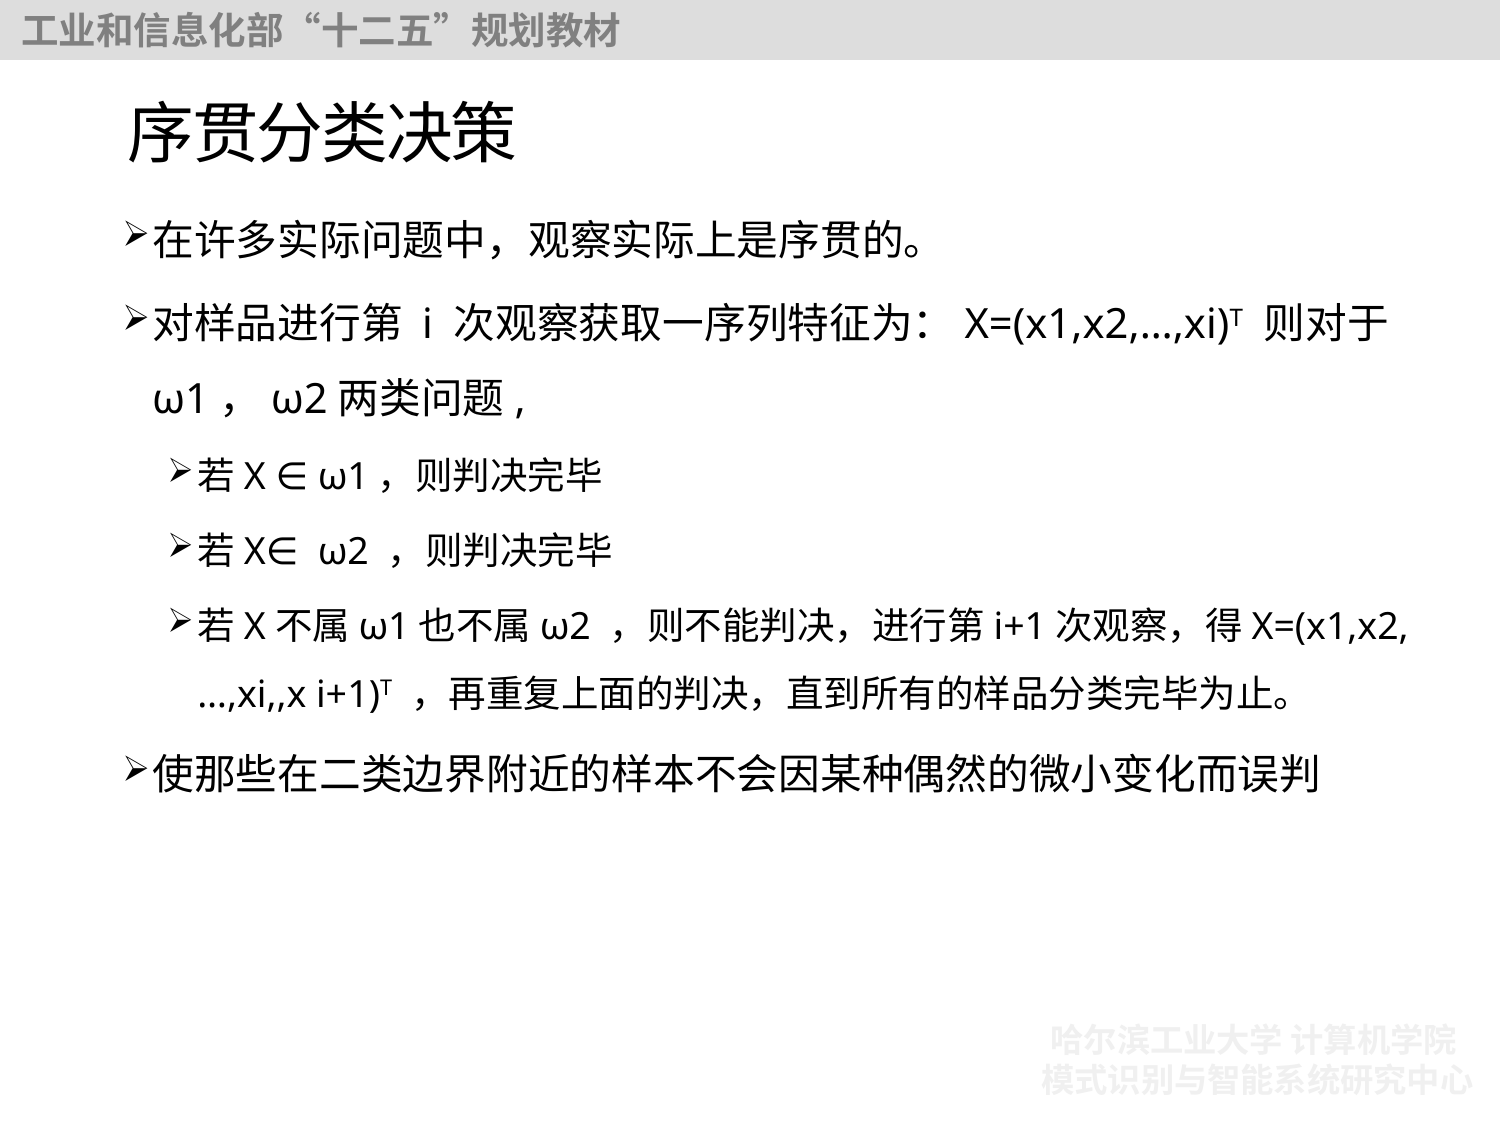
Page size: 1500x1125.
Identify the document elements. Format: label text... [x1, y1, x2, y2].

list 在许多实际问题中，观察实际上是序贯的。 对样品进行第 i 次观察获取一序列特征为：X=(x1,x2,…,xi)T 则对于ω1，ω2两类问题, 若X ∈ ω1，则判决完毕 若X∈ ω2 ，则判决完毕 若X不属ω1也不属ω2 ，则不能判决，进行第i+1次观察，得X=(x1,x2,…,xi,,x i+1)T ，再重复上面的判决，直到所有的样品分类完毕为止。 使那些在二类边界附近的样本不会因某种偶然的微小变化而误判 [62, 112, 1450, 1125]
title 序贯分类决策 [112, 75, 1388, 188]
